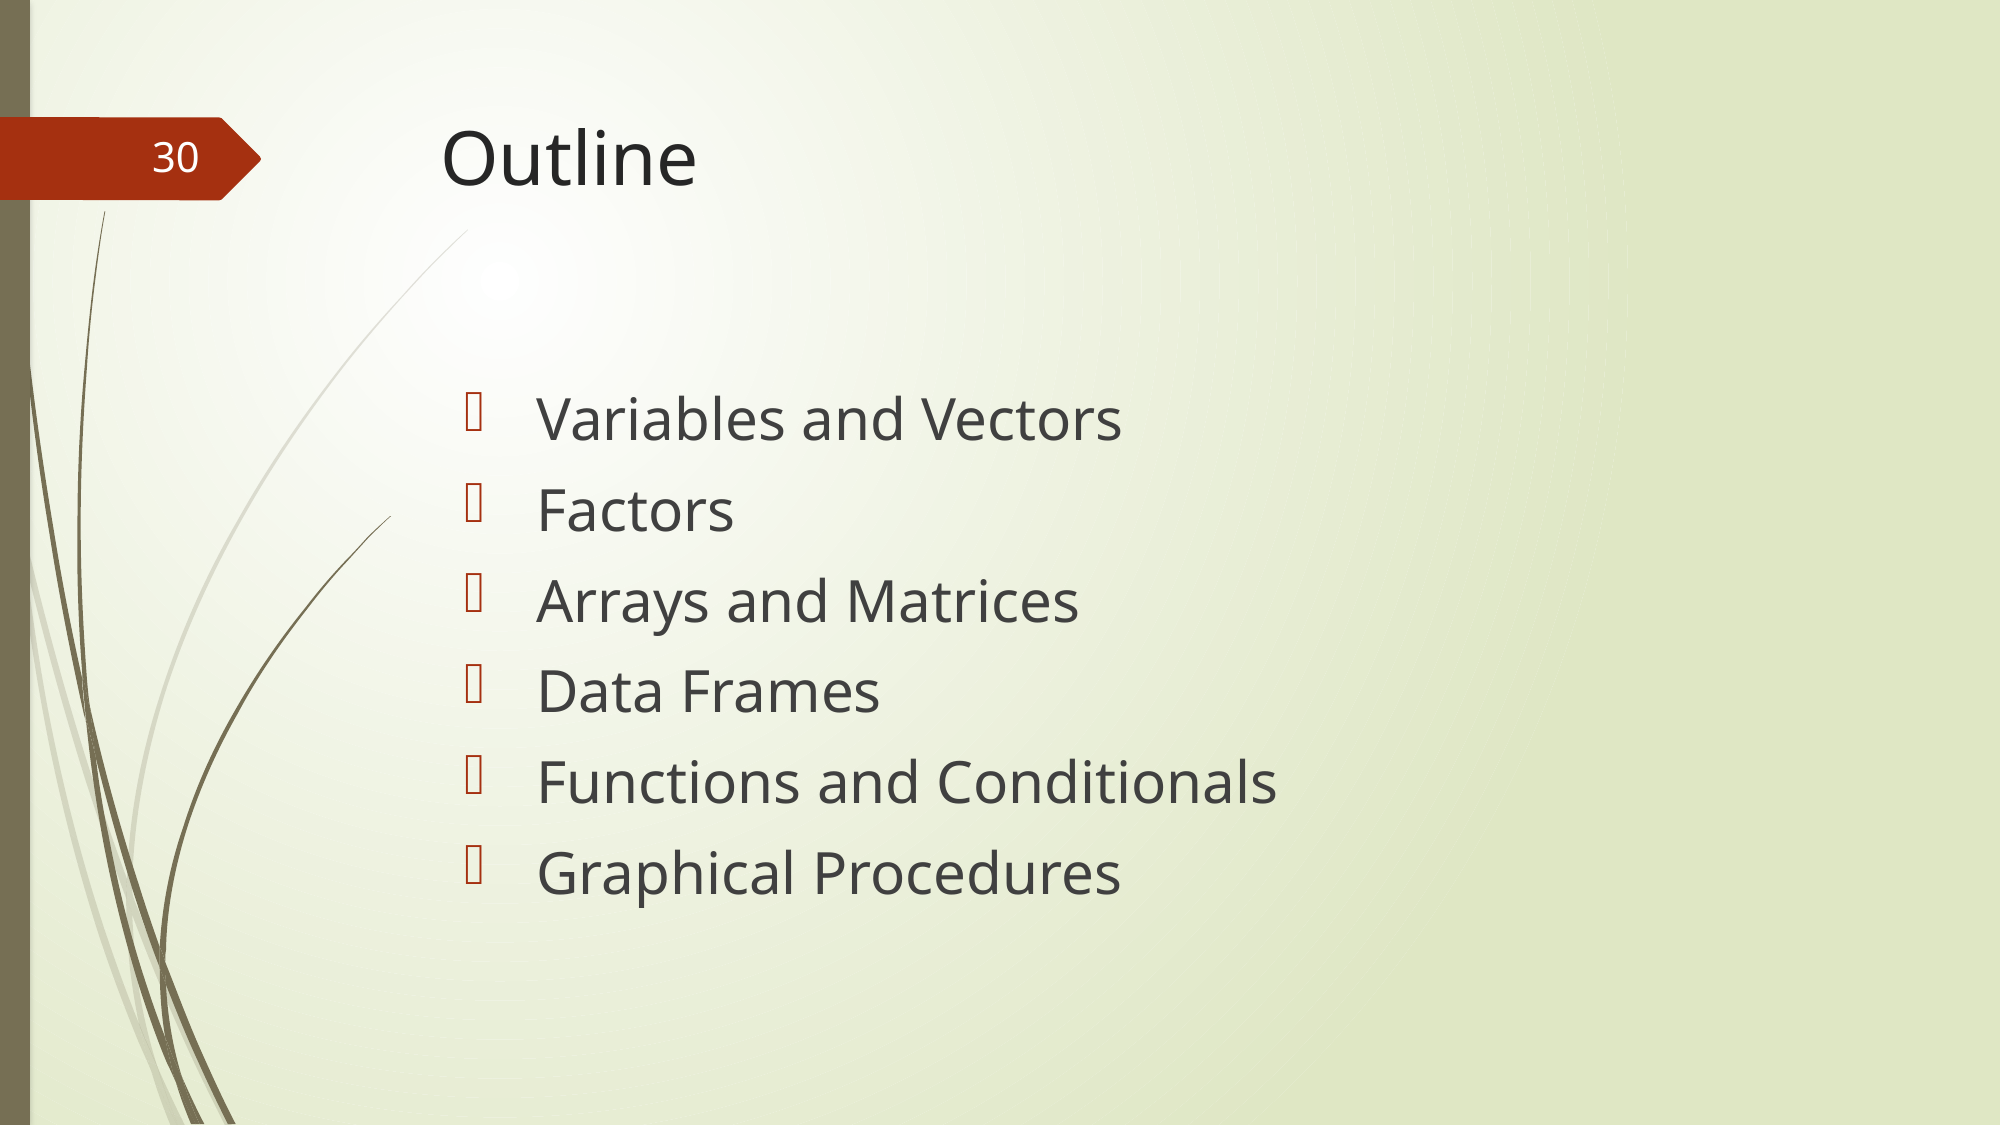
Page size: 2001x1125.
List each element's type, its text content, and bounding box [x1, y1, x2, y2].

text_box Variables and Vectors Factors Arrays and Matrices Data Frames Functions and Conditionals Graphical Procedures [449, 375, 1913, 995]
title Outline [425, 102, 1888, 313]
slide_number 30 [87, 129, 216, 190]
